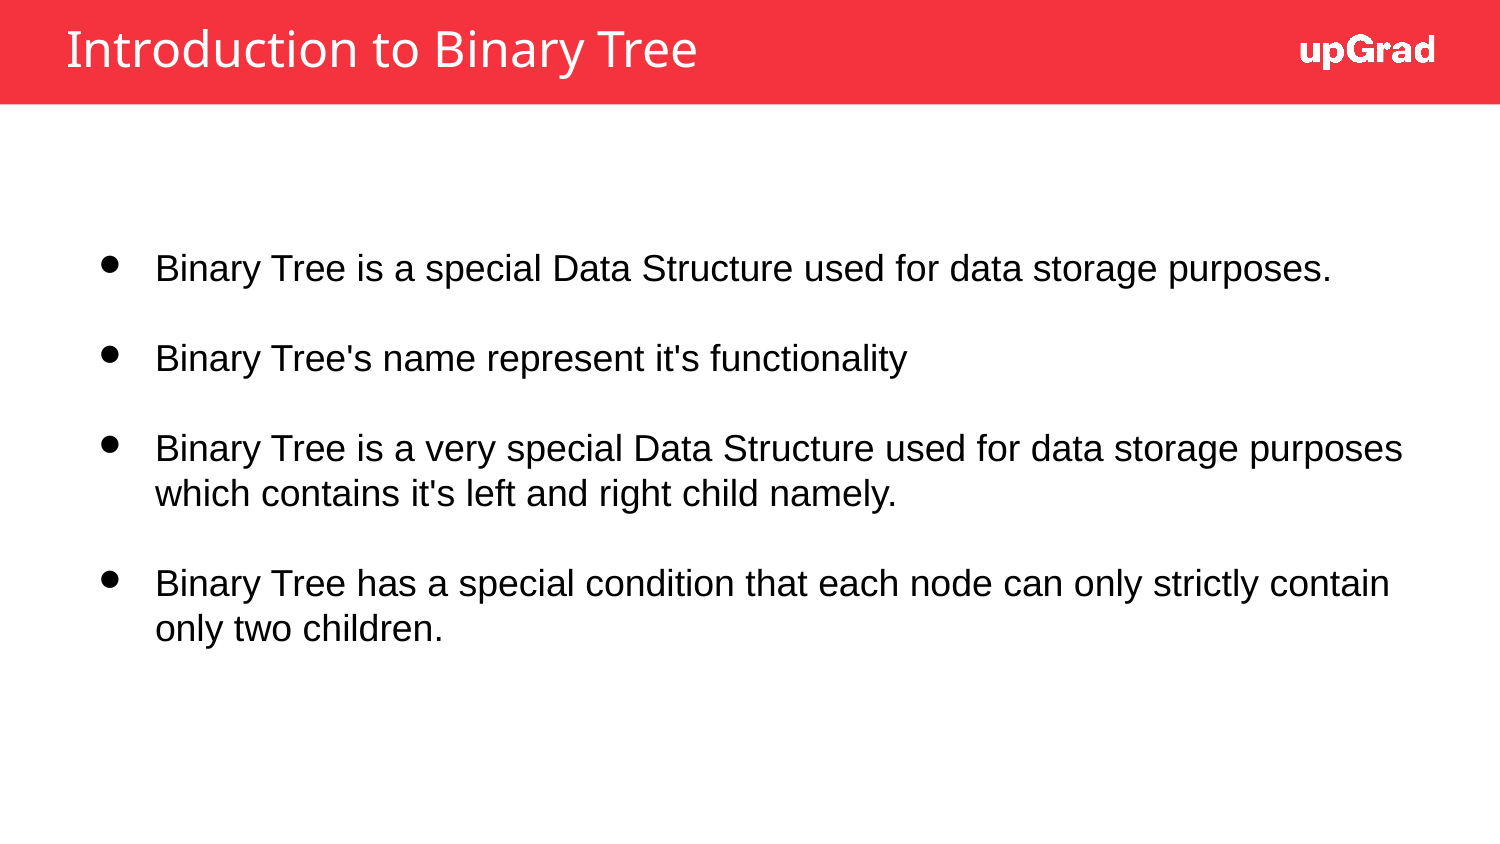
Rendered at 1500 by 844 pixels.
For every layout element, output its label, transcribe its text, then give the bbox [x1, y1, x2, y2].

text_box [0, 0, 1500, 105]
text_box Binary Tree is a special Data Structure used for data storage purposes. Binary Tree's name represent it's functionality Binary Tree is a very special Data Structure used for data storage purposes which contains it's left and right child namely. Binary Tree has a special condition that each node can only strictly contain only two children. [65, 228, 1436, 357]
title Introduction to Binary Tree [63, 15, 1203, 80]
text_box [1300, 34, 1435, 71]
